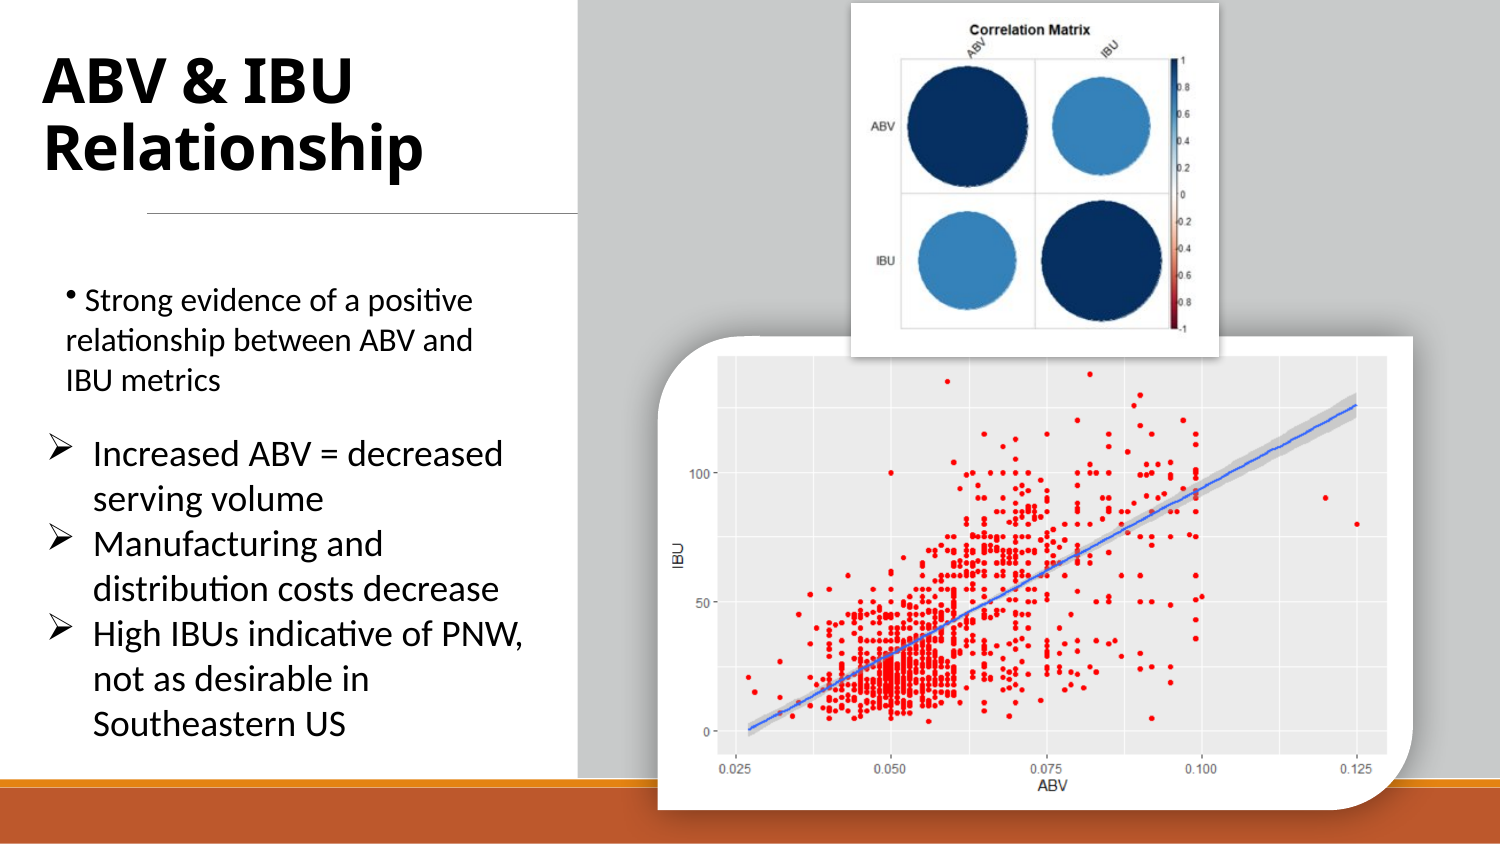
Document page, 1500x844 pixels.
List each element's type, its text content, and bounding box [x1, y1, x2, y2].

text_box Increased ABV = decreased serving volume Manufacturing and distribution costs decrease High IBUs indicative of PNW, not as desirable in Southeastern US [31, 421, 549, 797]
text_box Strong evidence of a positive relationship between ABV and IBU metrics [50, 270, 501, 406]
title ABV & IBU Relationship [31, 17, 506, 217]
picture [664, 16, 1407, 804]
text_box [1218, 0, 1500, 778]
text_box [577, 0, 853, 778]
